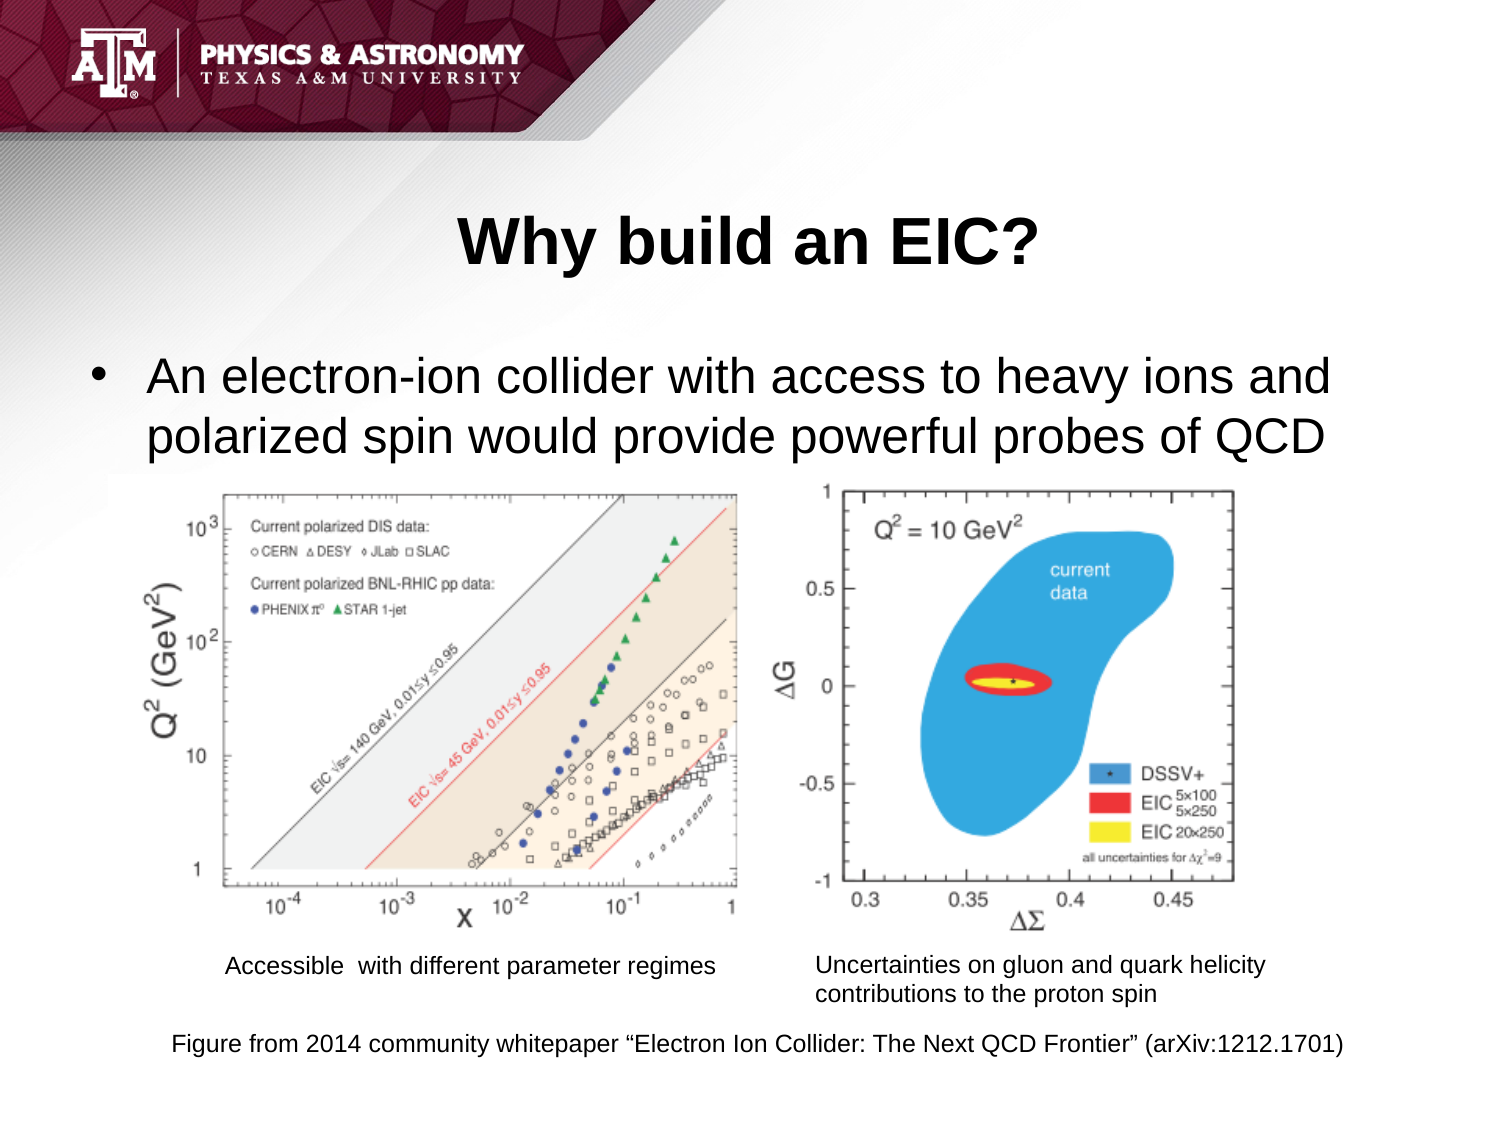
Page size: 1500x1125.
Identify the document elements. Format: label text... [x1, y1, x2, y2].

text_box Uncertainties on gluon and quark helicity contributions to the proton spin [800, 940, 1374, 1016]
text_box Figure from 2014 community whitepaper “Electron Ion Collider: The Next QCD Frontier” (arXiv:1212.1701) [156, 1020, 1374, 1065]
title Why build an EIC? [75, 172, 1425, 304]
picture [0, 0, 1500, 1125]
list An electron-ion collider with access to heavy ions and polarized spin would provide powerful probes of QCD [75, 336, 1425, 1005]
